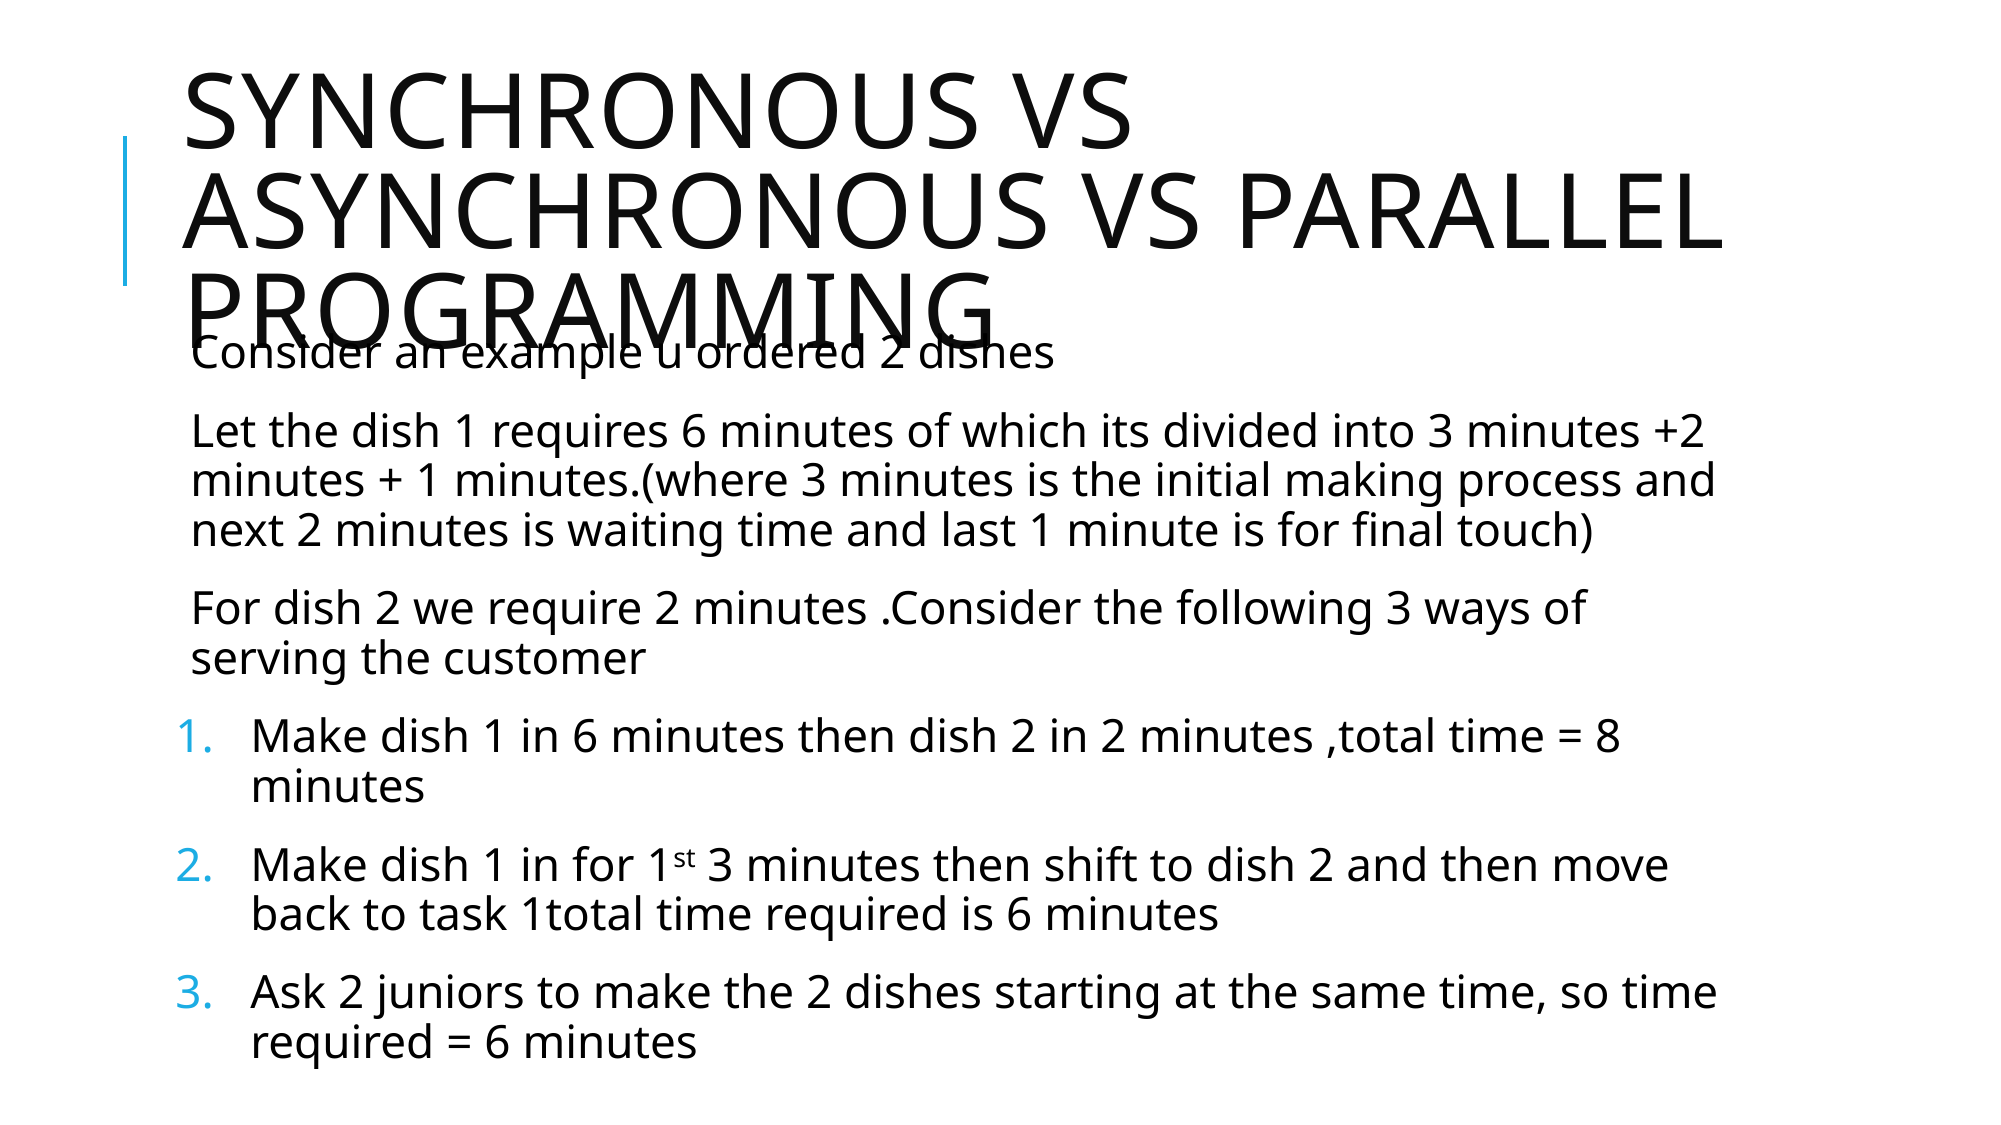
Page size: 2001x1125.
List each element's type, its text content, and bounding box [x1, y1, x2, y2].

title Synchronous vs asynchronous vs parallel programming [168, 96, 1763, 321]
list Consider an example u ordered 2 dishes Let the dish 1 requires 6 minutes of which its divided into 3 minutes +2 minutes + 1 minutes.(where 3 minutes is the initial making process and next 2 minutes is waiting time and last 1 minute is for final touch) For dish 2 we require 2 minutes .Consider the following 3 ways of serving the customer Make dish 1 in 6 minutes then dish 2 in 2 minutes ,total time = 8 minutes Make dish 1 in for 1st 3 minutes then shift to dish 2 and then move back to task 1total time required is 6 minutes Ask 2 juniors to make the 2 dishes starting at the same time, so time required = 6 minutes [168, 321, 1763, 1035]
